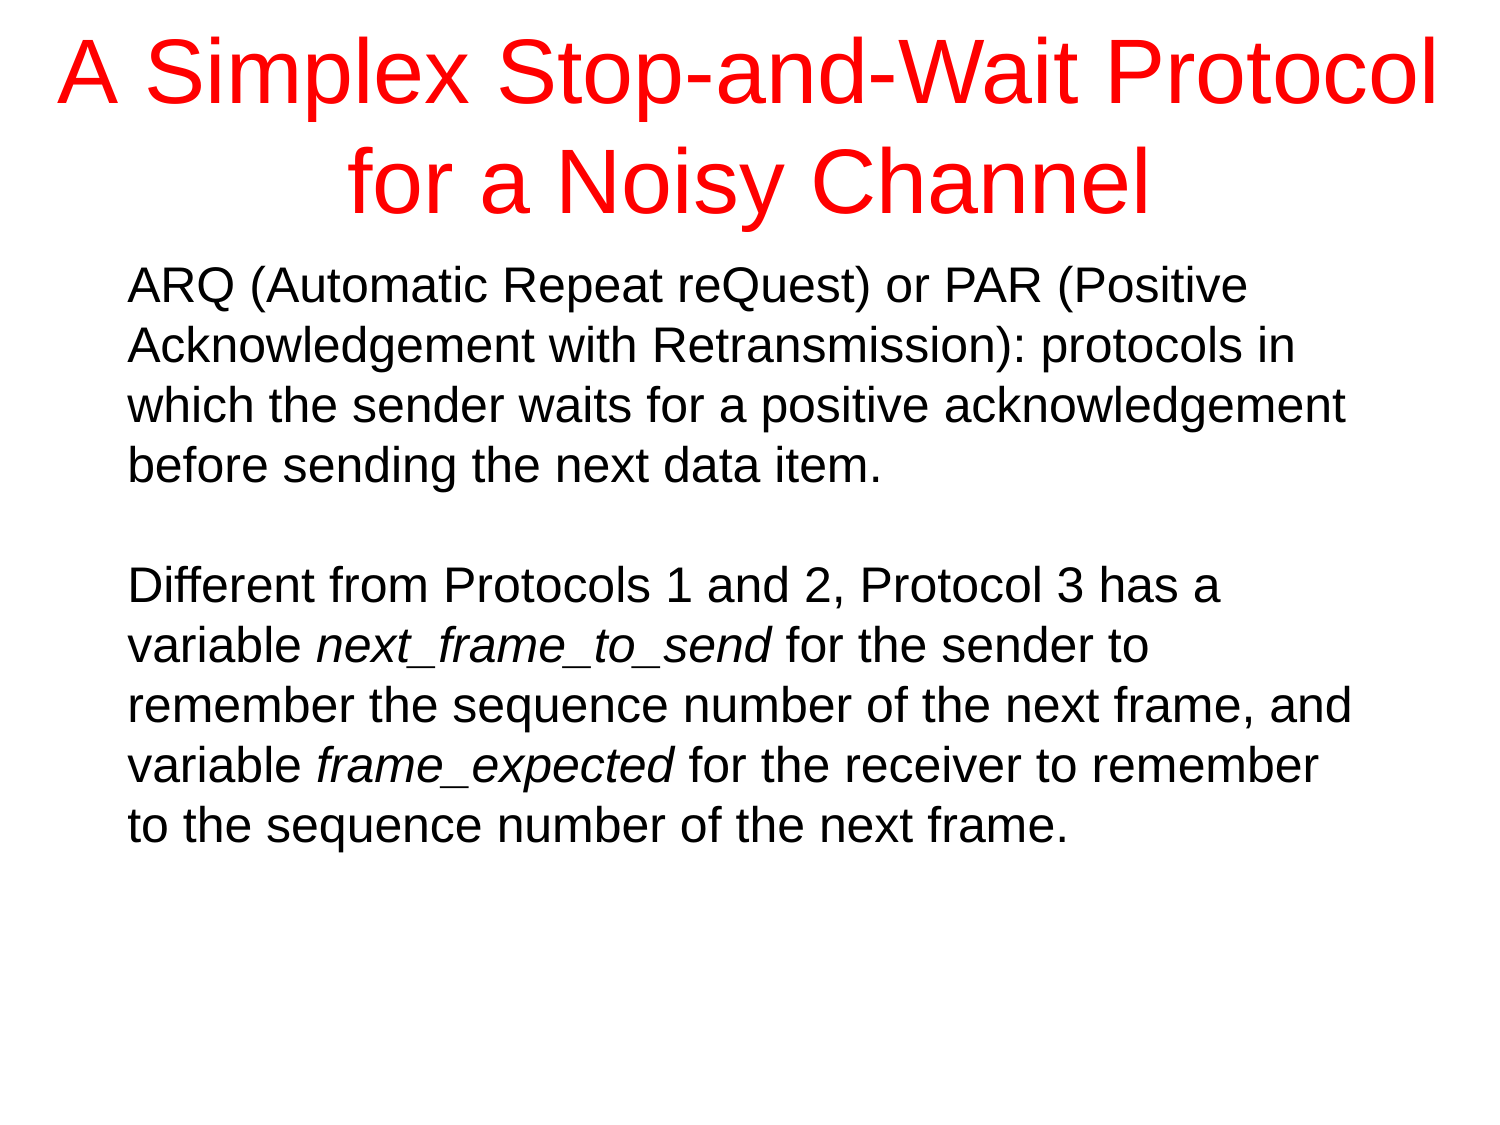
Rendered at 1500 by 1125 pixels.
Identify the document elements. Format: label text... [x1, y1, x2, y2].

text_box ARQ (Automatic Repeat reQuest) or PAR (Positive Acknowledgement with Retransmission): protocols in which the sender waits for a positive acknowledgement before sending the next data item. Different from Protocols 1 and 2, Protocol 3 has a variable next_frame_to_send for the sender to remember the sequence number of the next frame, and variable frame_expected for the receiver to remember to the sequence number of the next frame. [112, 244, 1388, 920]
title A Simplex Stop-and-Wait Protocol for a Noisy Channel [0, 0, 1500, 245]
